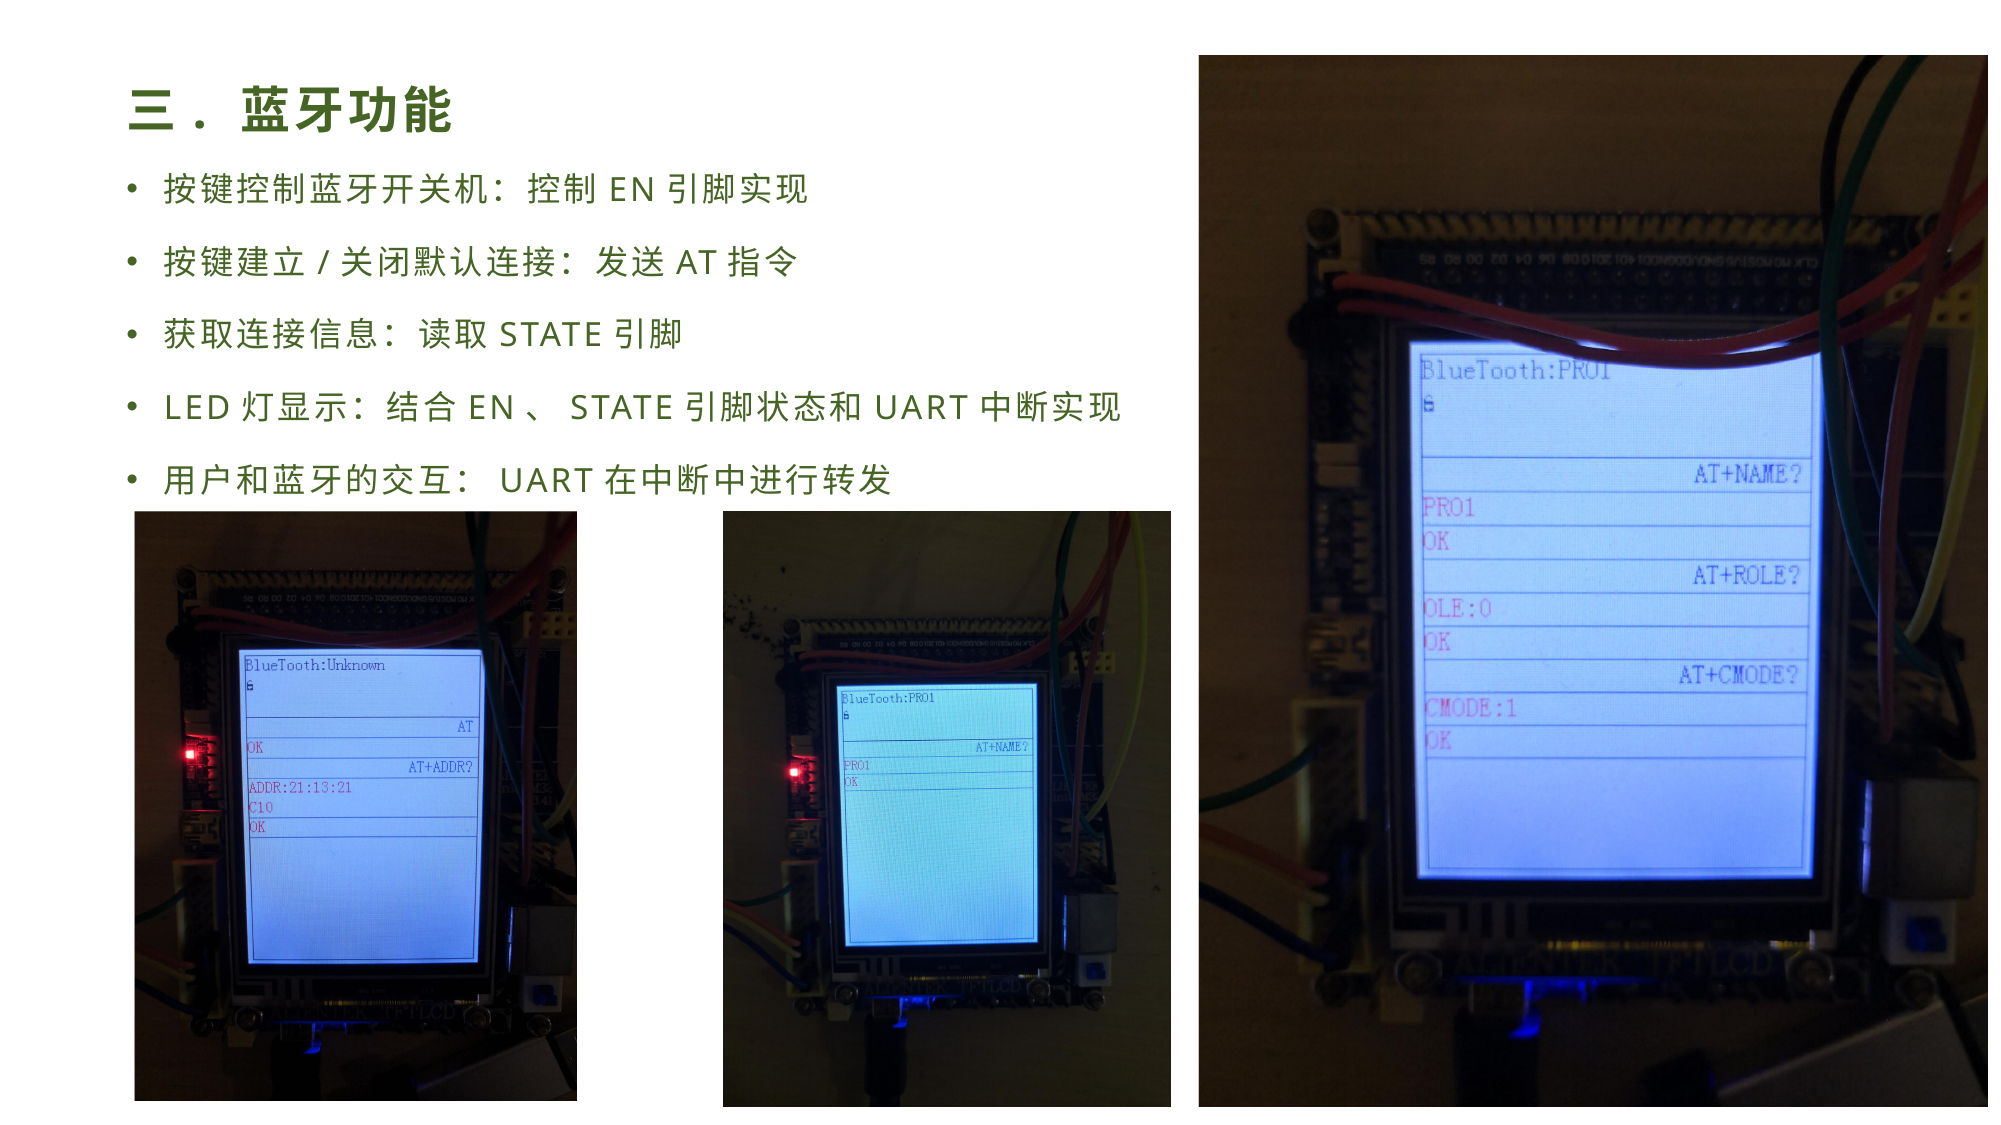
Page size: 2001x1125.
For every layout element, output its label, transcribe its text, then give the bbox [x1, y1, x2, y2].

title 三. 蓝牙功能 [109, 72, 1198, 146]
picture [61, 512, 651, 1100]
list 按键控制蓝牙开关机：控制EN引脚实现 按键建立/关闭默认连接：发送AT指令 获取连接信息：读取STATE引脚 LED灯显示：结合EN、STATE引脚状态和UART中断实现 用户和蓝牙的交互：UART在中断中进行转发 [109, 156, 1198, 1041]
picture [723, 56, 2000, 1107]
